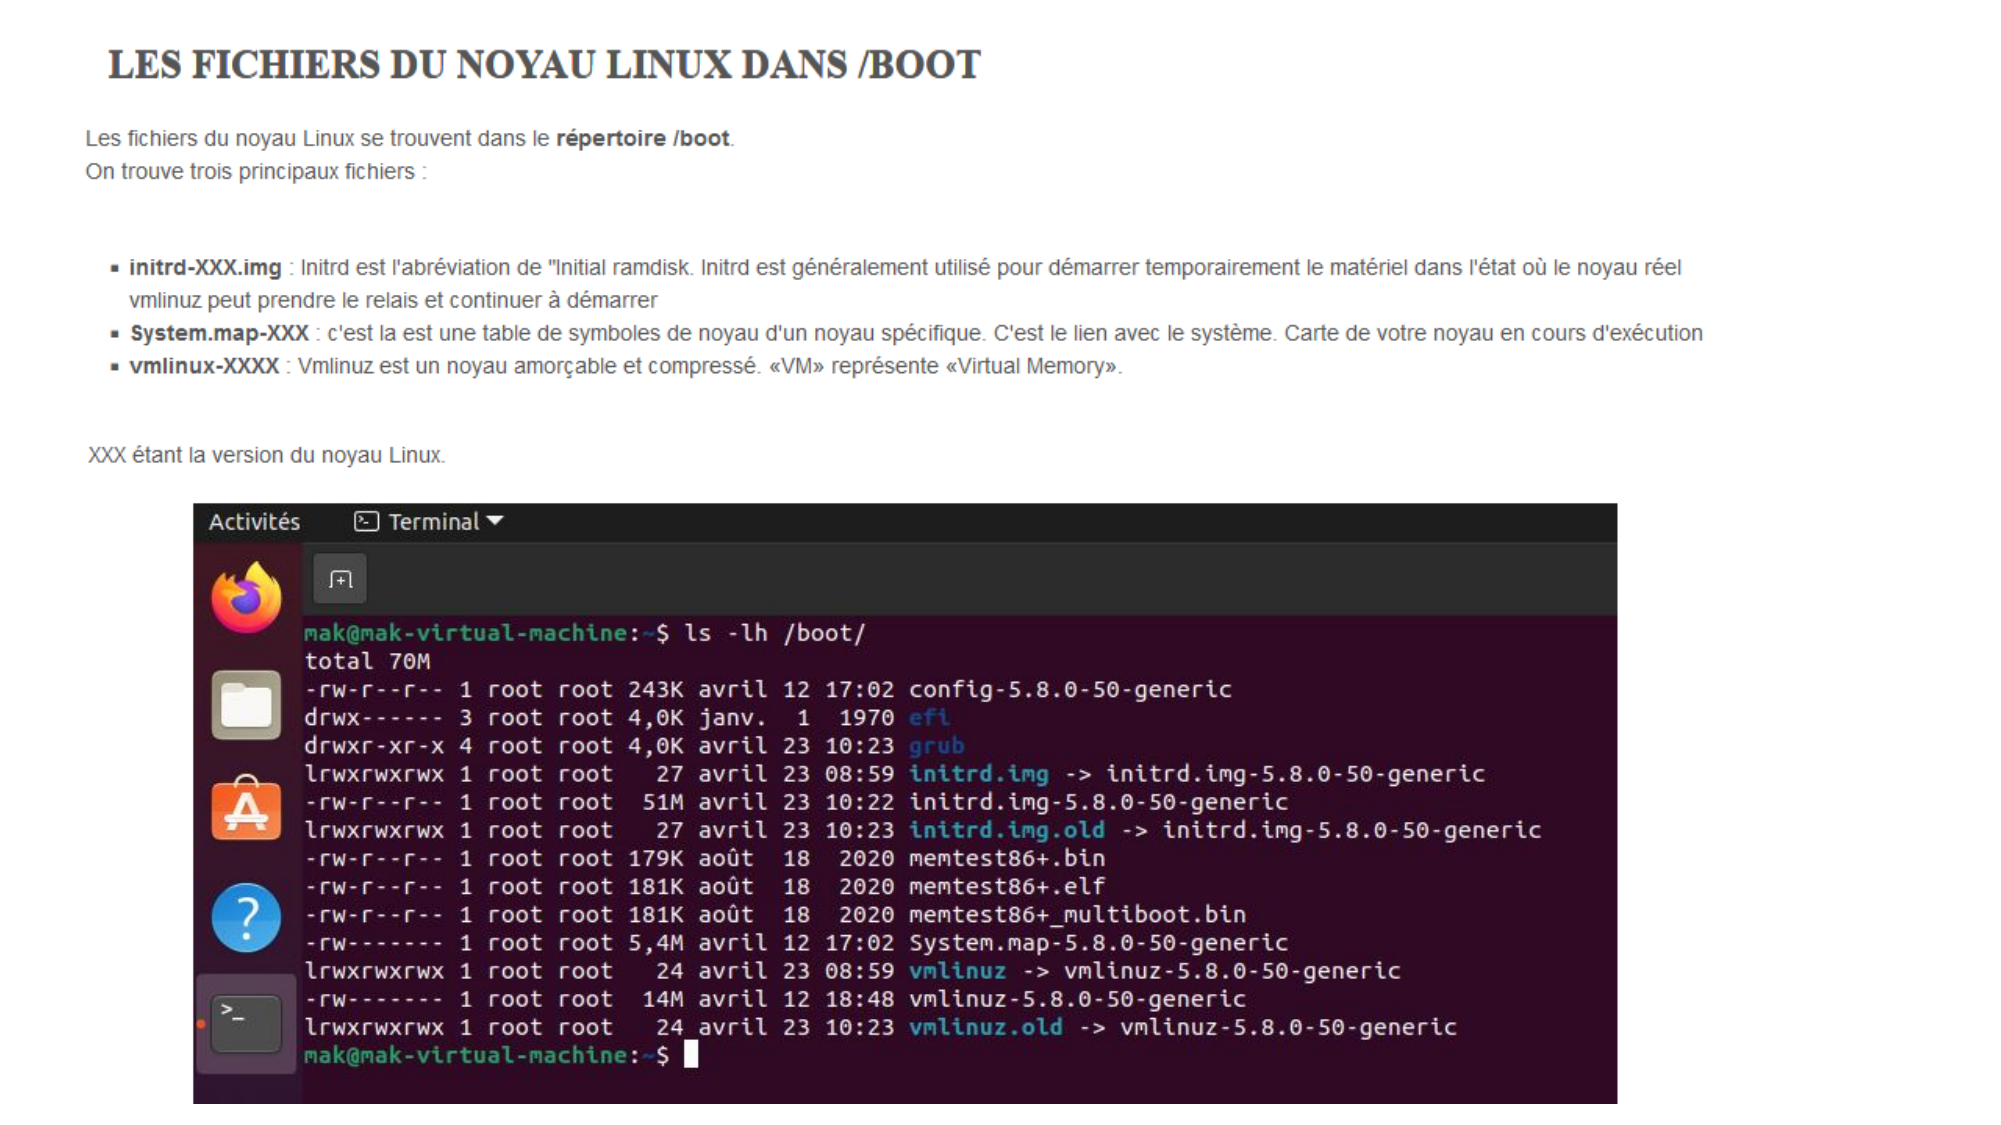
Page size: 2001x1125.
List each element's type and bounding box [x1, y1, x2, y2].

picture [70, 233, 1735, 1104]
picture [70, 36, 1000, 206]
